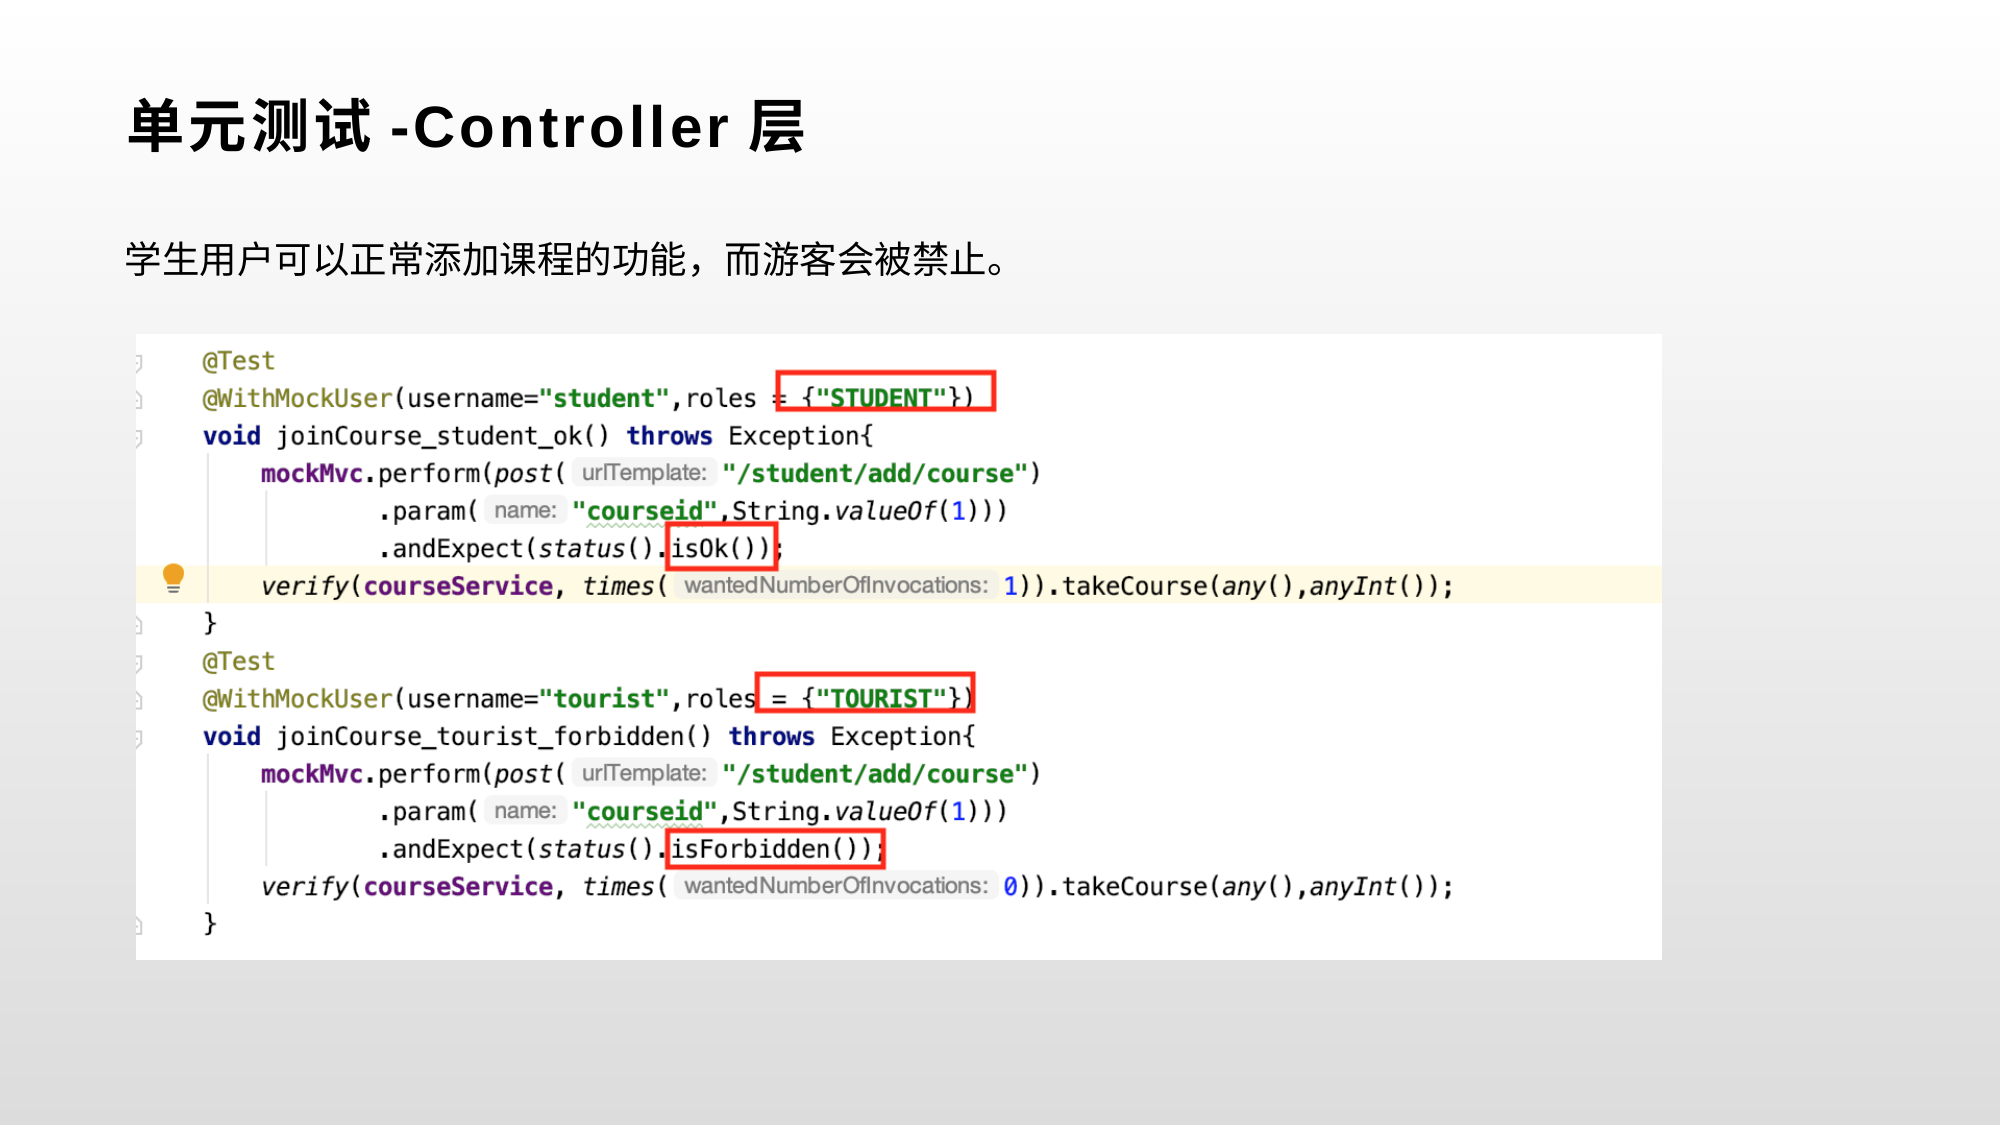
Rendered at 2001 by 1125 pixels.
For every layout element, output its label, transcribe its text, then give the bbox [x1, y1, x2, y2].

picture [136, 334, 1662, 960]
text_box 学生用户可以正常添加课程的功能，而游客会被禁止。 [109, 228, 1849, 334]
title 单元测试-Controller层 [109, 70, 1891, 178]
